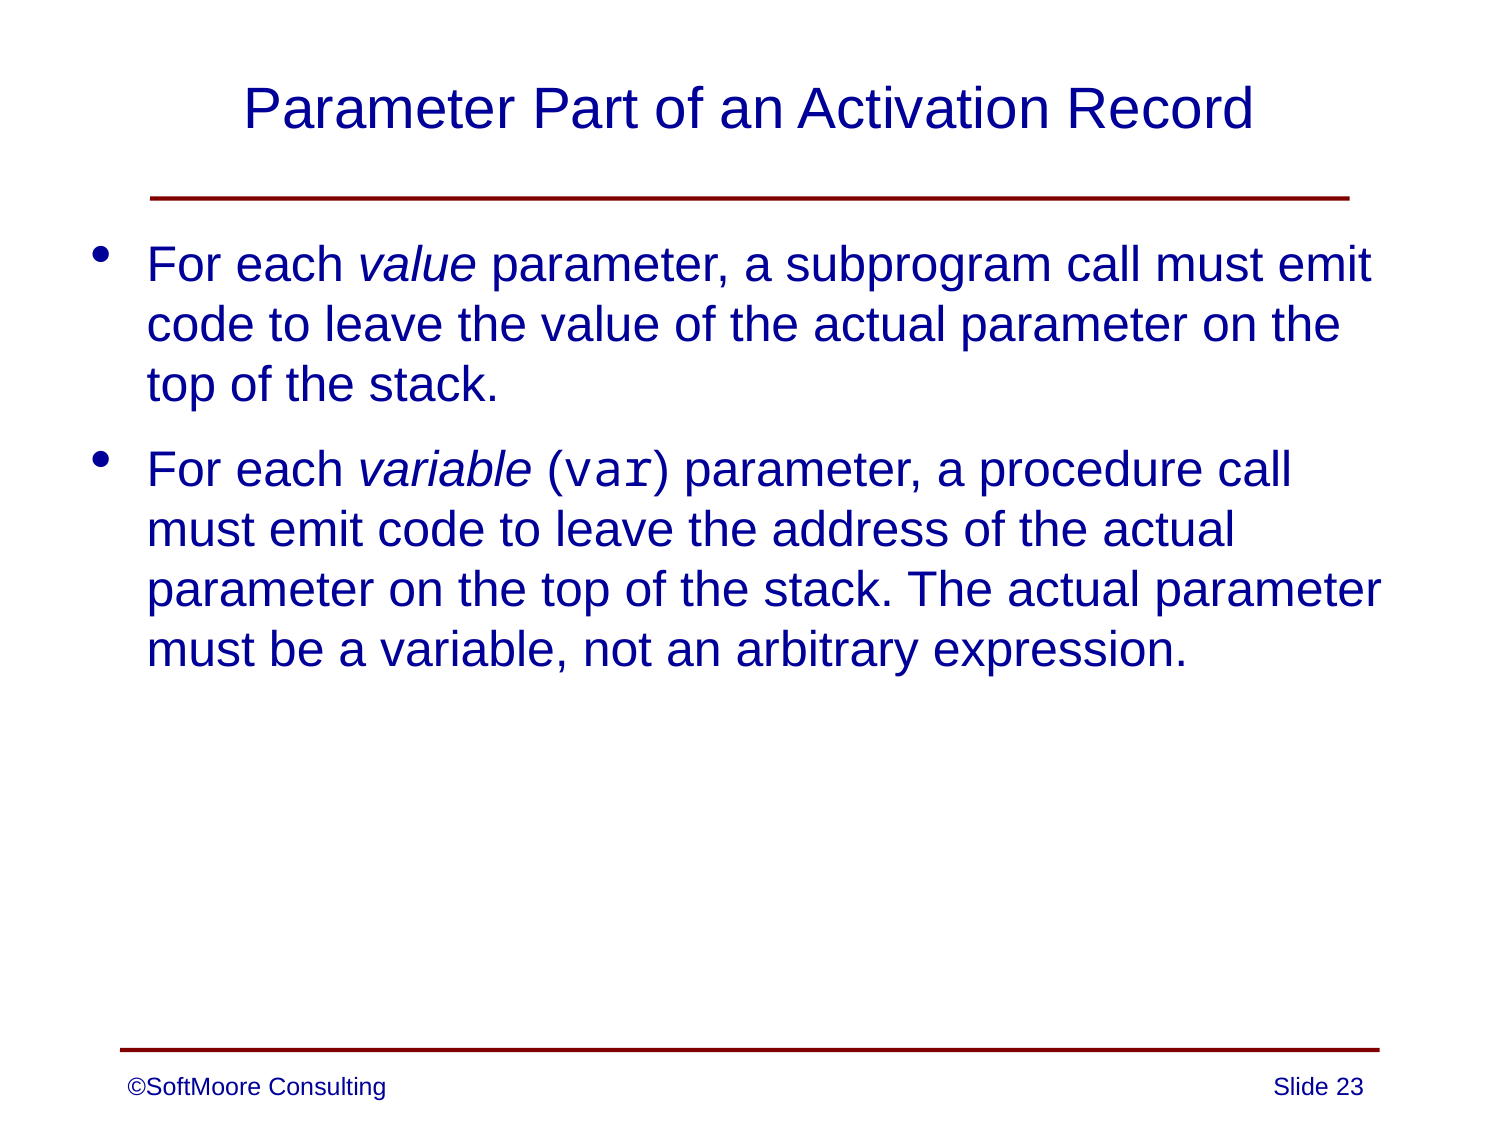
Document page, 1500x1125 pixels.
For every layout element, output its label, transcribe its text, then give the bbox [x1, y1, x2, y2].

slide_number Slide 23 [1078, 1061, 1380, 1109]
footer ©SoftMoore Consulting [111, 1061, 563, 1109]
list For each value parameter, a subprogram call must emit code to leave the value of the actual parameter on the top of the stack. For each variable (var) parameter, a procedure call must emit code to leave the address of the actual parameter on the top of the stack. The actual parameter must be a variable, not an arbitrary expression. [74, 223, 1425, 1034]
title Parameter Part of an Activation Record [149, 22, 1350, 188]
